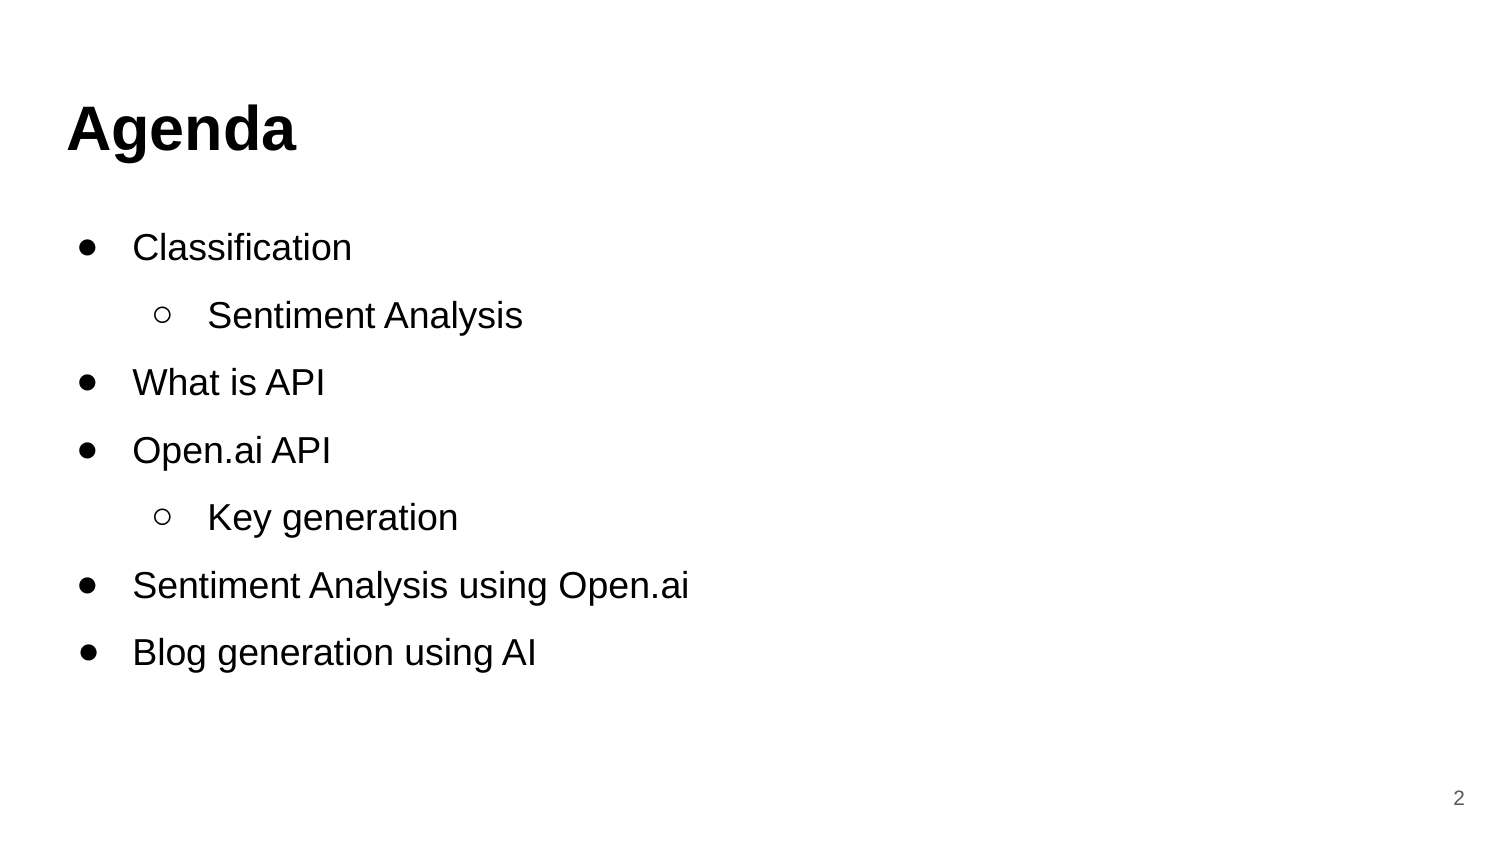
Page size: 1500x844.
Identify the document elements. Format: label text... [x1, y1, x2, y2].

title Agenda [51, 72, 1449, 167]
slide_number ‹#› [1389, 764, 1480, 830]
list Classification Sentiment Analysis What is API Open.ai API Key generation Sentiment Analysis using Open.ai Blog generation using AI [42, 185, 1462, 830]
